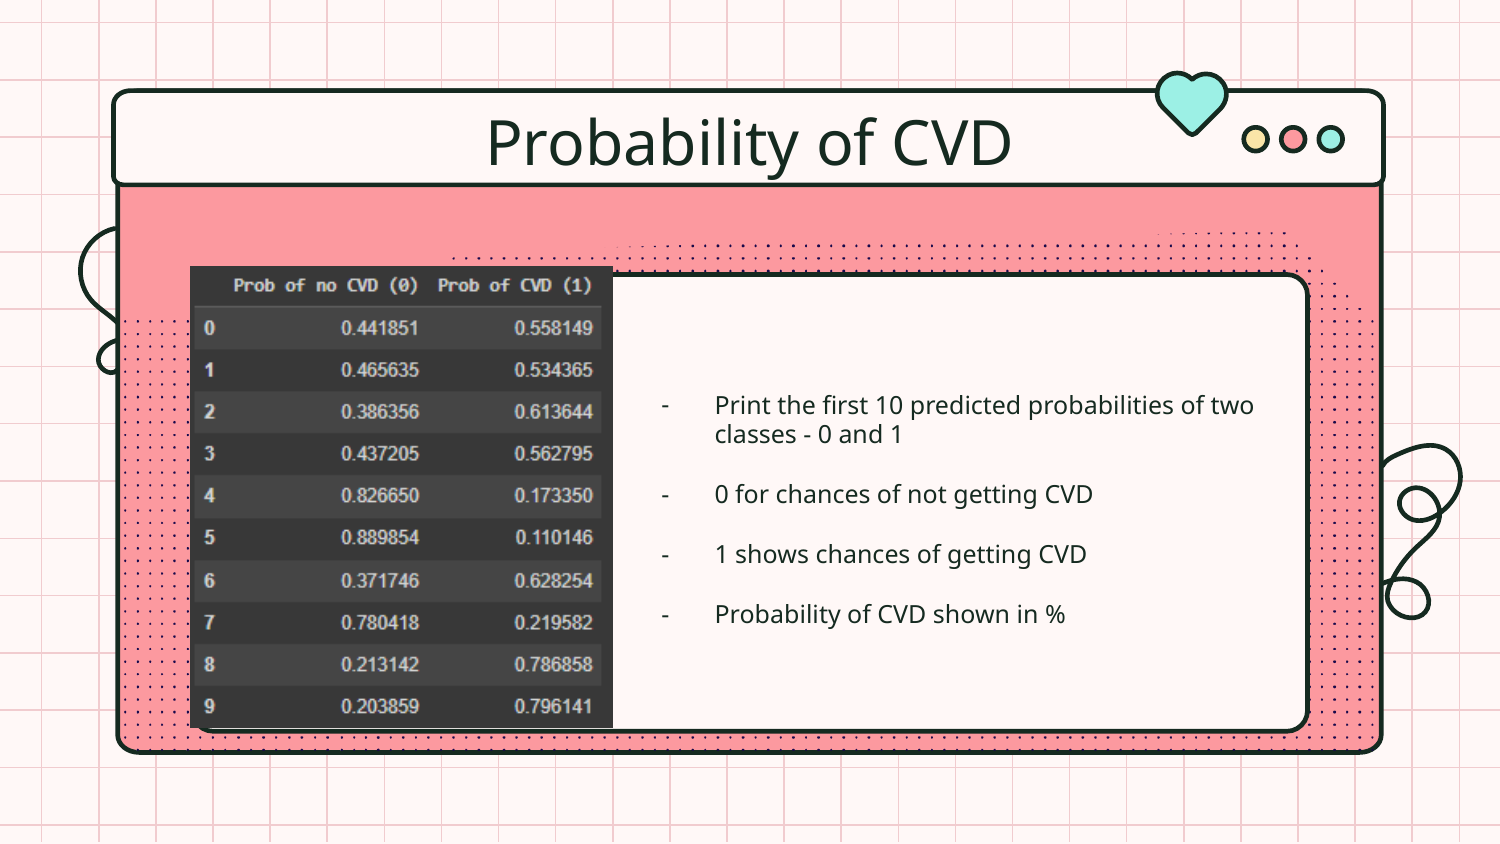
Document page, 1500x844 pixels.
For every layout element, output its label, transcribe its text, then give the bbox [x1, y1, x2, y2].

title Probability of CVD [361, 73, 1139, 222]
list Print the first 10 predicted probabilities of two classes - 0 and 1 0 for chances of not getting CVD 1 shows chances of getting CVD Probability of CVD shown in % [624, 283, 1277, 735]
picture [115, 211, 1379, 756]
